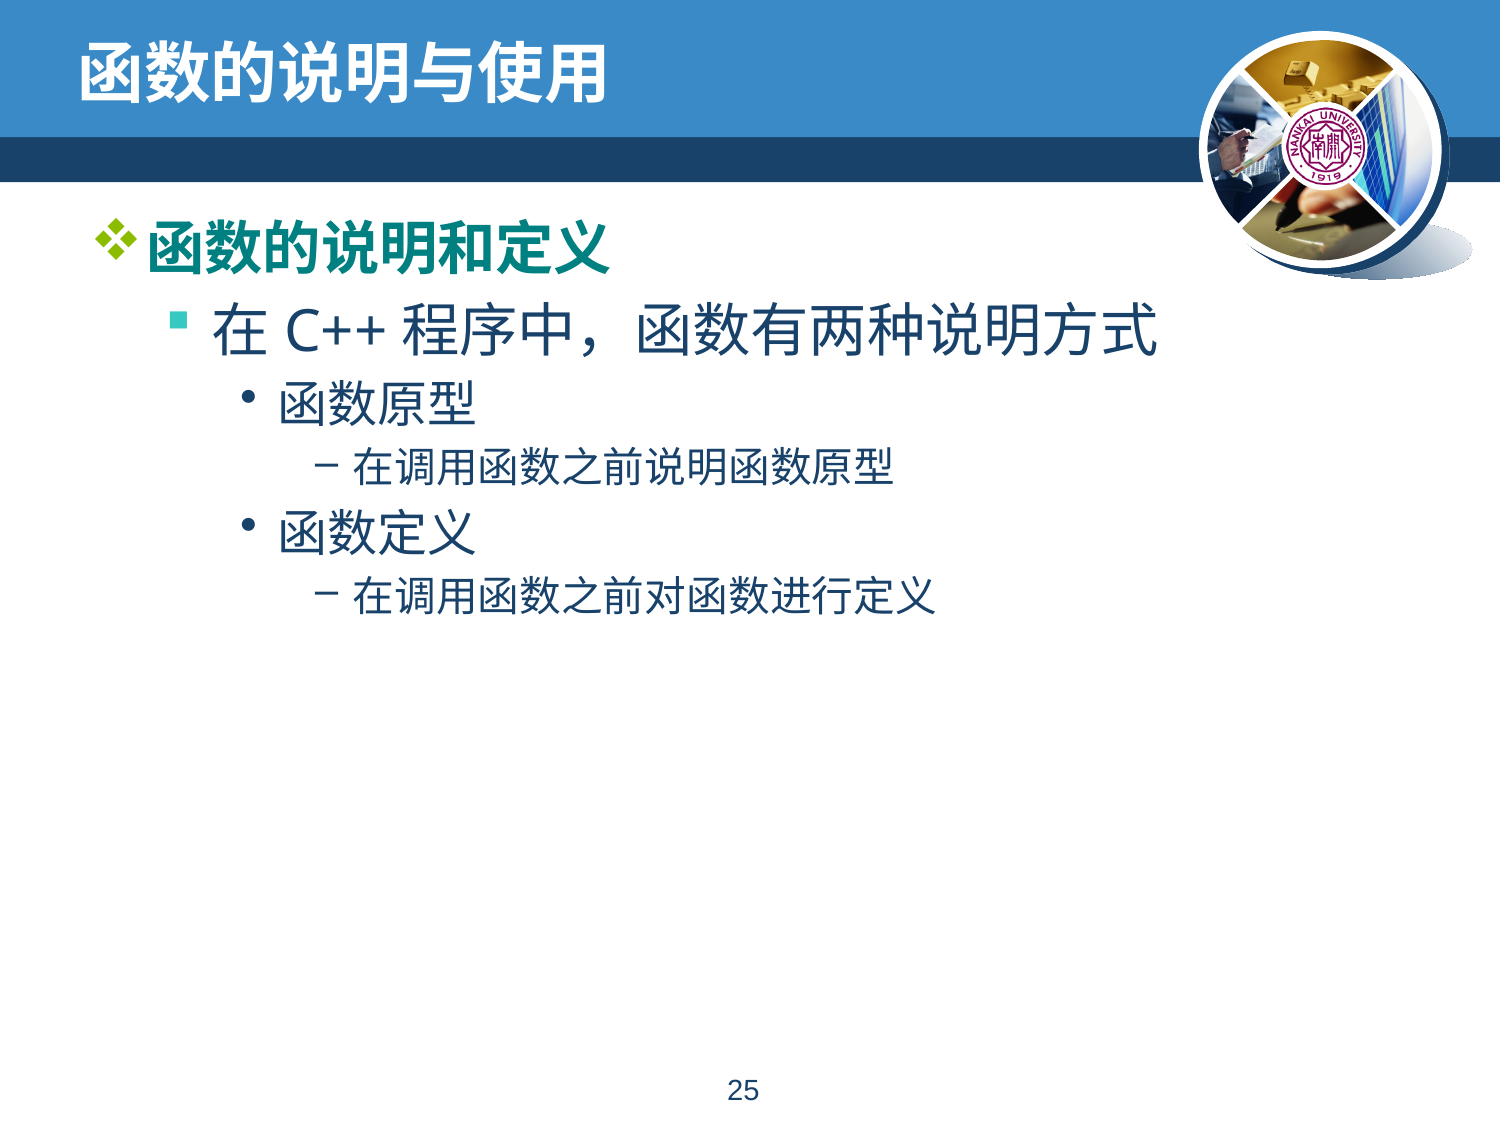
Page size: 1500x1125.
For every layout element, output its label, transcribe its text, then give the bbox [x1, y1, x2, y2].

list 函数的说明和定义 在C++程序中，函数有两种说明方式 函数原型 在调用函数之前说明函数原型 函数定义 在调用函数之前对函数进行定义 [75, 203, 1425, 1065]
title 函数的说明与使用 [62, 24, 1275, 118]
picture [1207, 40, 1433, 203]
slide_number 24 [607, 1063, 879, 1112]
